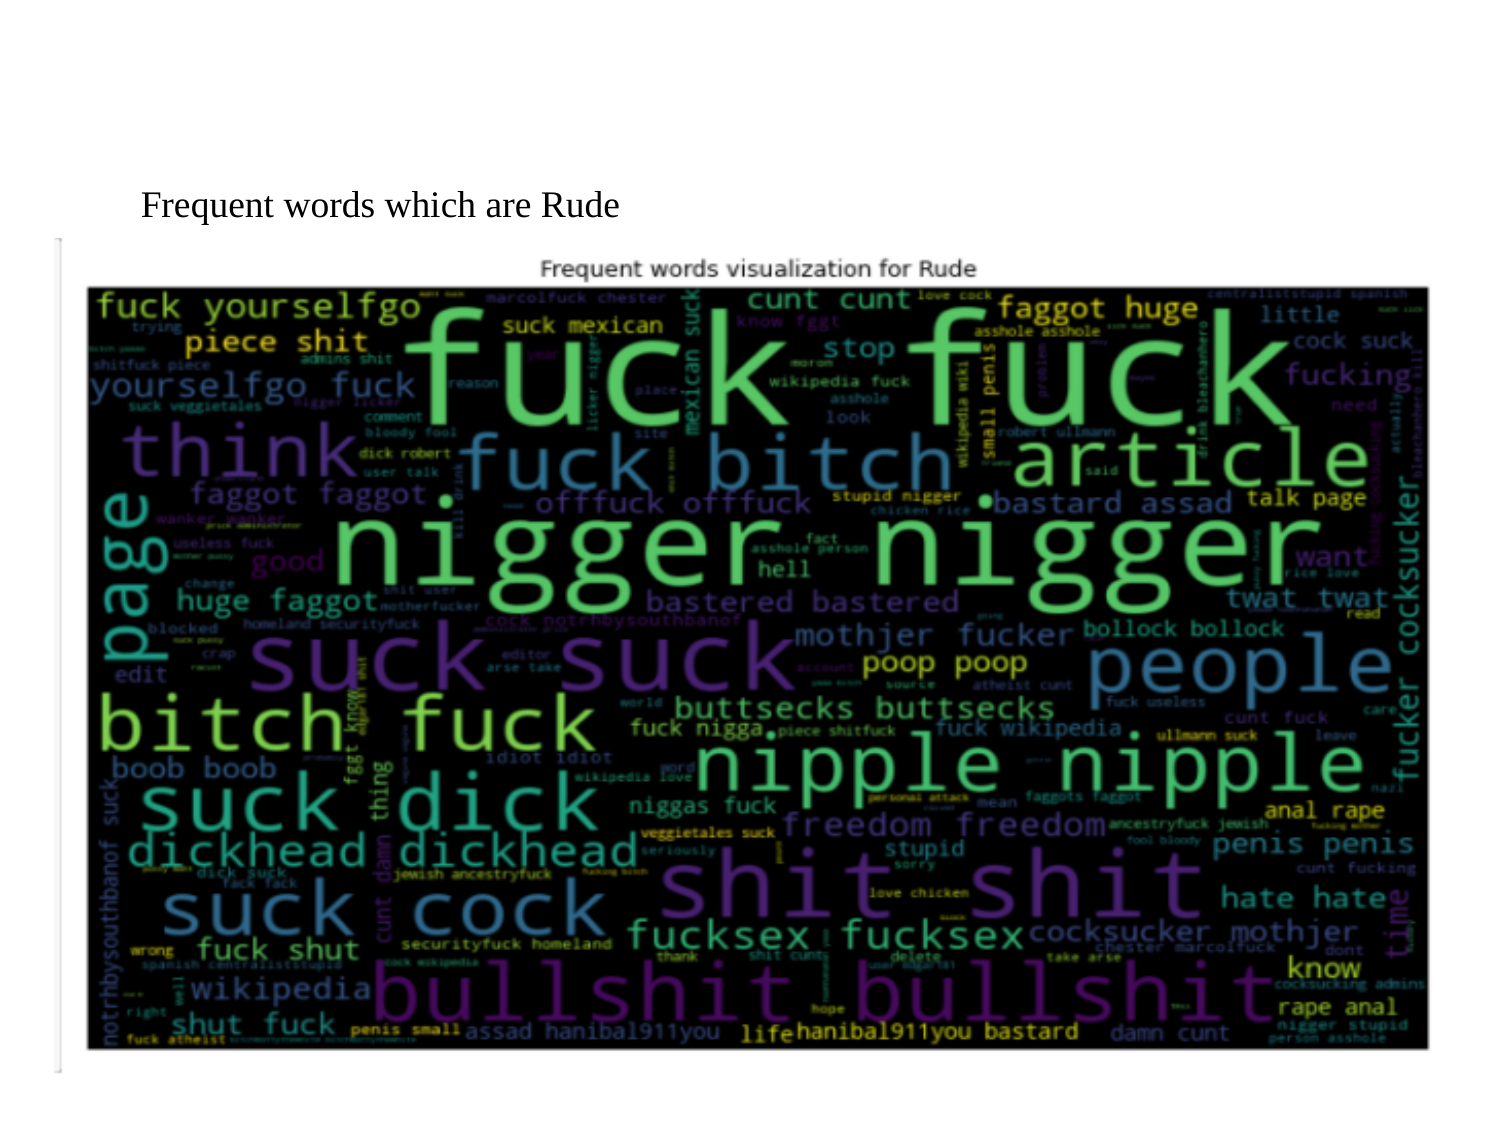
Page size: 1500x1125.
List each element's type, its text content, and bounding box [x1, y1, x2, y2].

text_box Frequent words which are Rude [126, 172, 636, 233]
picture [54, 238, 1500, 1095]
